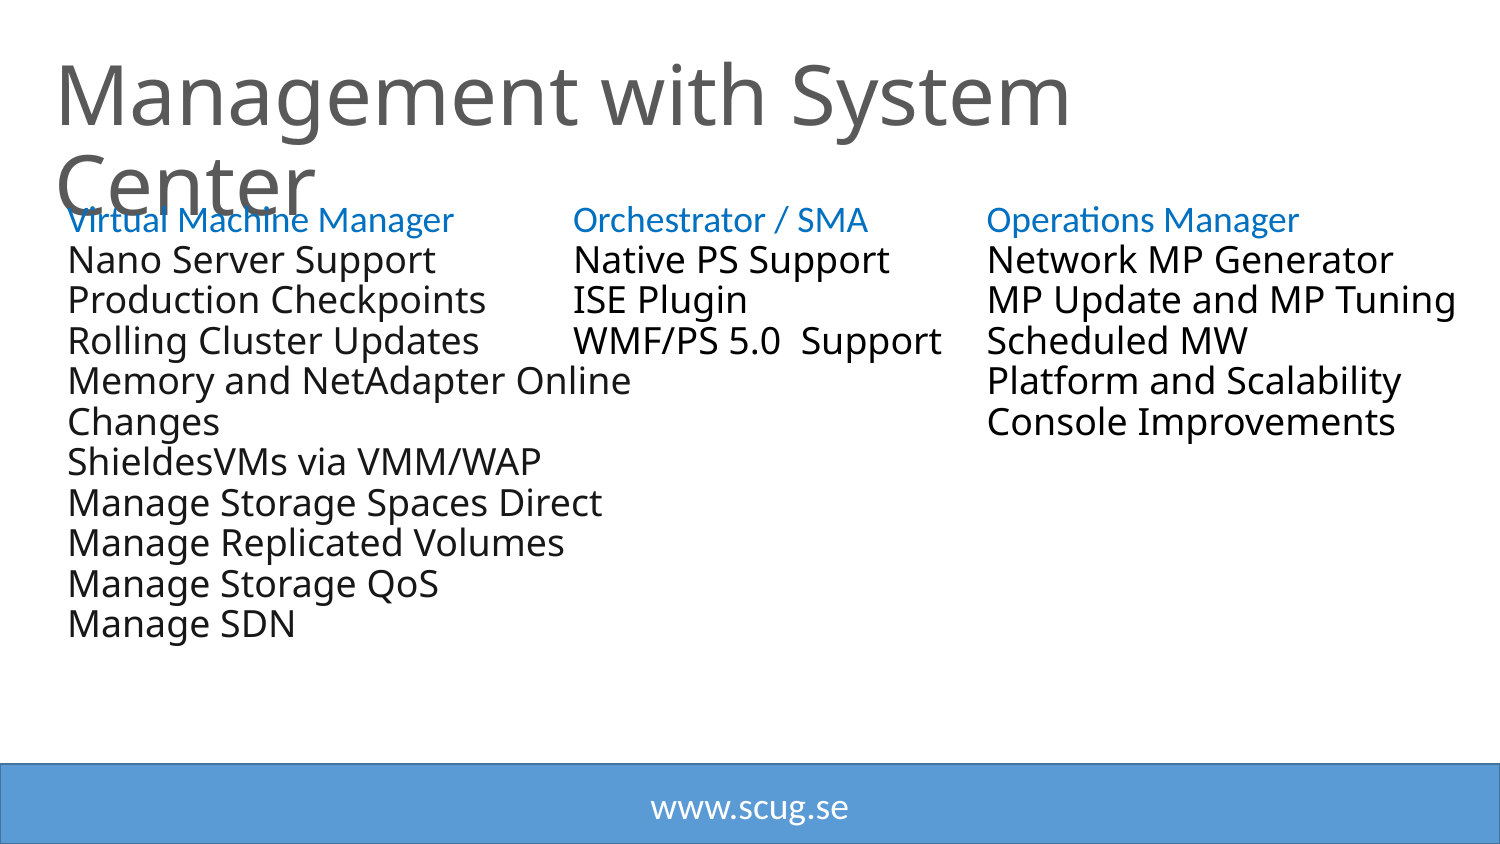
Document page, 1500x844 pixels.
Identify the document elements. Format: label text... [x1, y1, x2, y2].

text_box Operations Manager Network MP Generator MP Update and MP Tuning Scheduled MW Platform and Scalability Console Improvements [962, 185, 1500, 532]
text_box Orchestrator / SMA Native PS Support ISE Plugin WMF/PS 5.0 Support [658, 185, 962, 378]
text_box www.scug.se [0, 763, 1500, 844]
text_box Virtual Machine Manager Nano Server Support Production Checkpoints Rolling Cluster Updates Memory and NetAdapter Online Changes ShieldesVMs via VMM/WAP Manage Storage Spaces Direct Manage Replicated Volumes Manage Storage QoS Manage SDN [43, 185, 658, 661]
text_box Management with System Center [43, 47, 1235, 185]
